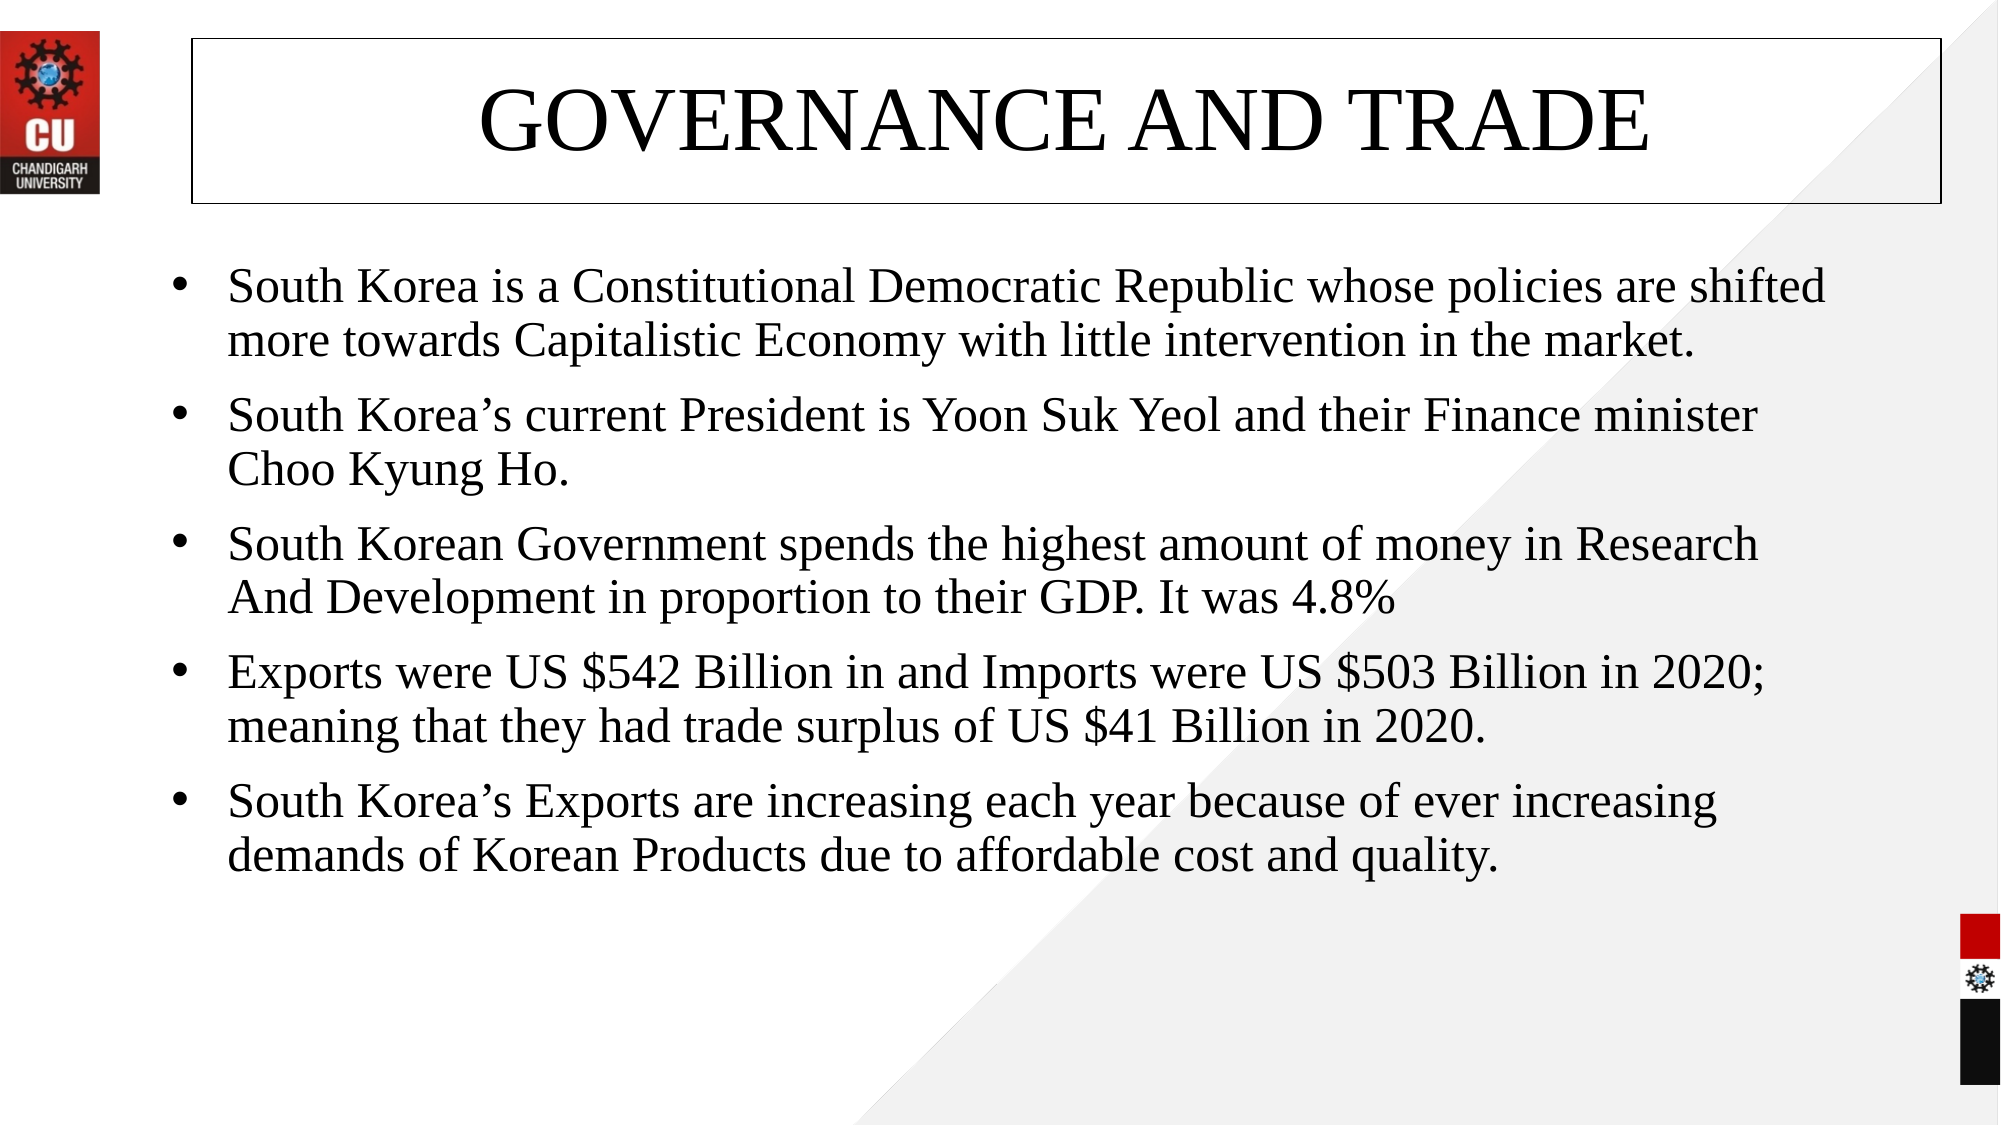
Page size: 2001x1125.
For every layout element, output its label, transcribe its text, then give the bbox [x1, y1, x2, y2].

list South Korea is a Constitutional Democratic Republic whose policies are shifted more towards Capitalistic Economy with little intervention in the market. South Korea’s current President is Yoon Suk Yeol and their Finance minister Choo Kyung Ho. South Korean Government spends the highest amount of money in Research And Development in proportion to their GDP. It was 4.8% Exports were US $542 Billion in and Imports were US $503 Billion in 2020; meaning that they had trade surplus of US $41 Billion in 2020. South Korea’s Exports are increasing each year because of ever increasing demands of Korean Products due to affordable cost and quality. [137, 251, 1863, 1014]
title GOVERNANCE AND TRADE [191, 38, 1941, 204]
picture [0, 0, 2001, 1125]
